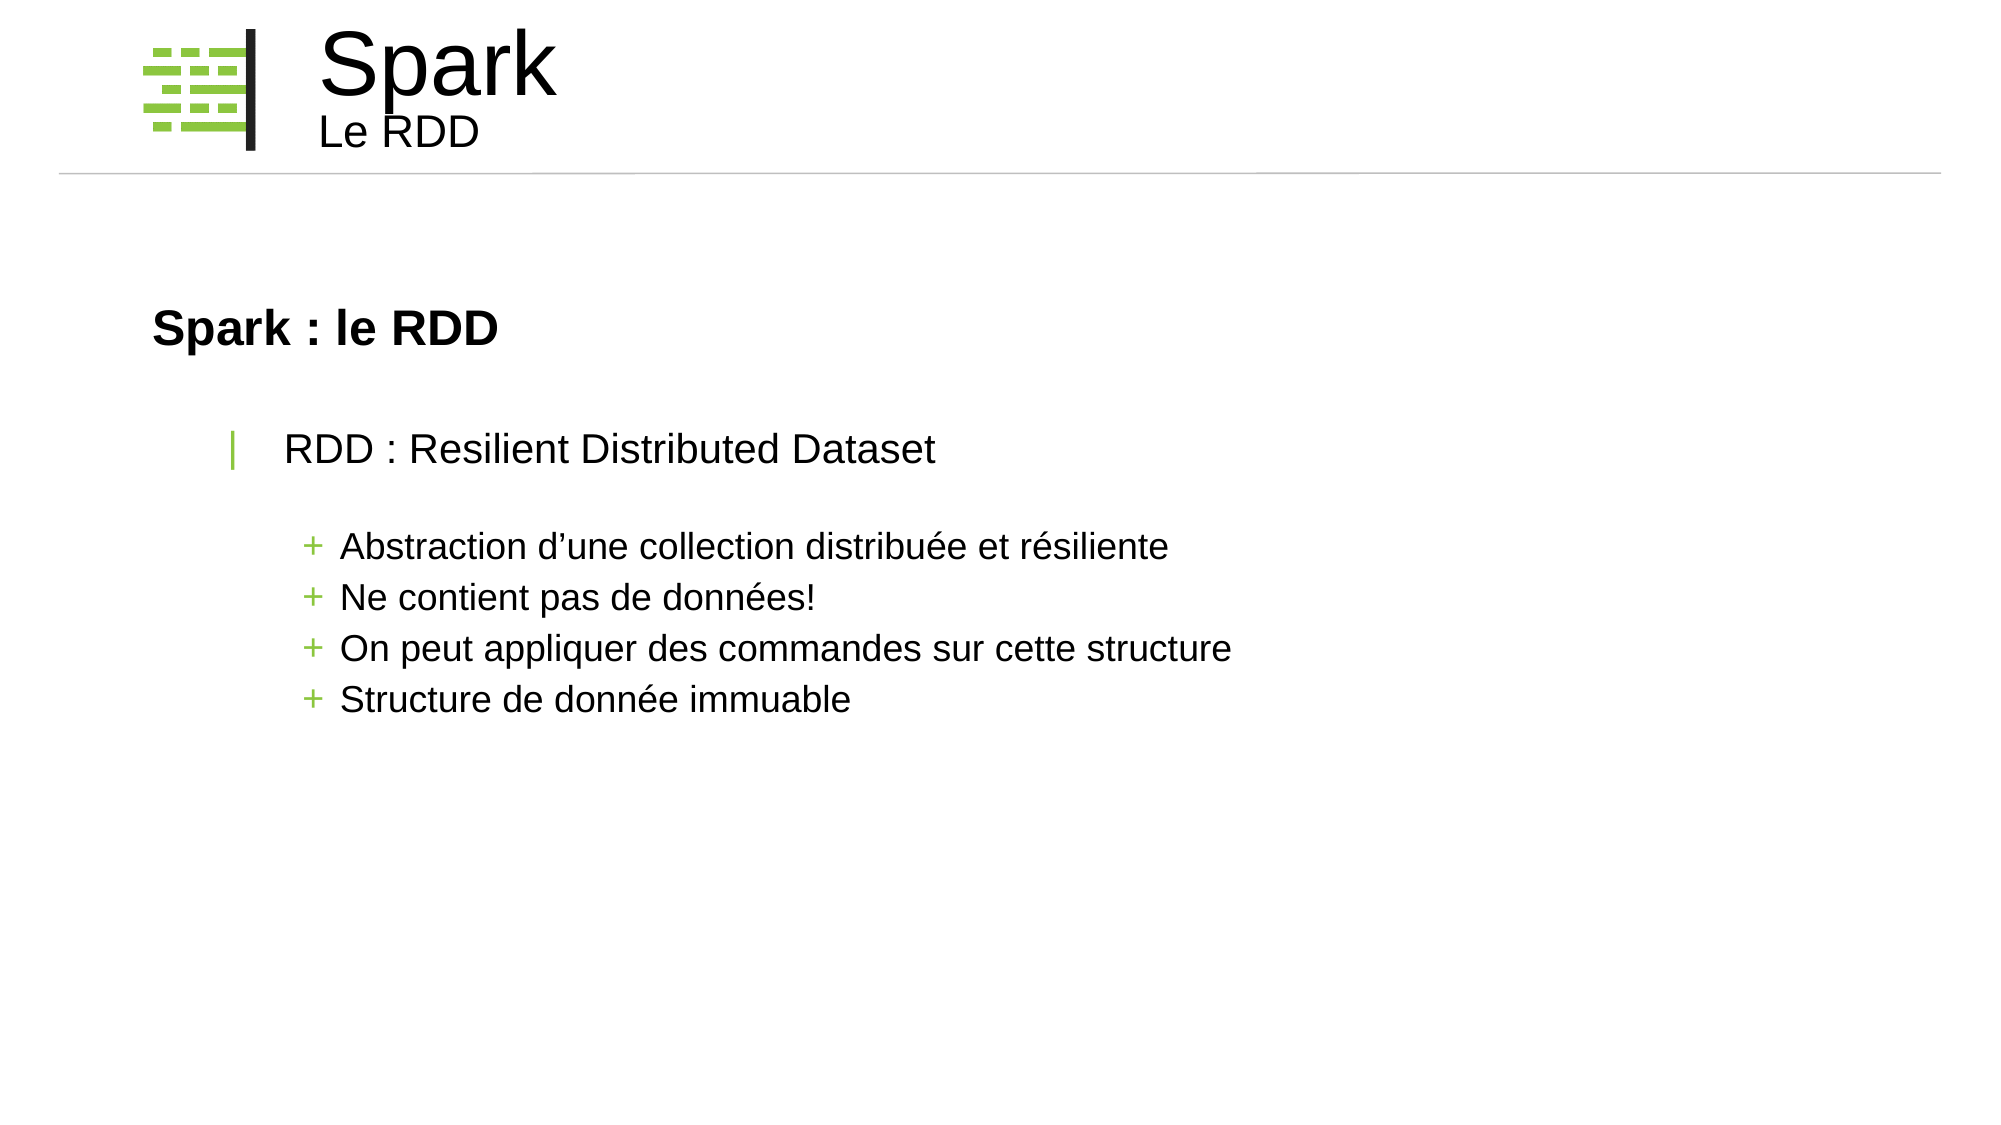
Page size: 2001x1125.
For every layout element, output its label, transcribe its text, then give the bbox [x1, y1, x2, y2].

list Le RDD [303, 99, 1863, 160]
picture [137, 24, 270, 159]
title Spark [303, 7, 1863, 99]
list Spark : le RDD RDD : Resilient Distributed Dataset Abstraction d’une collection distribuée et résiliente Ne contient pas de données! On peut appliquer des commandes sur cette structure Structure de donnée immuable [137, 295, 1863, 994]
